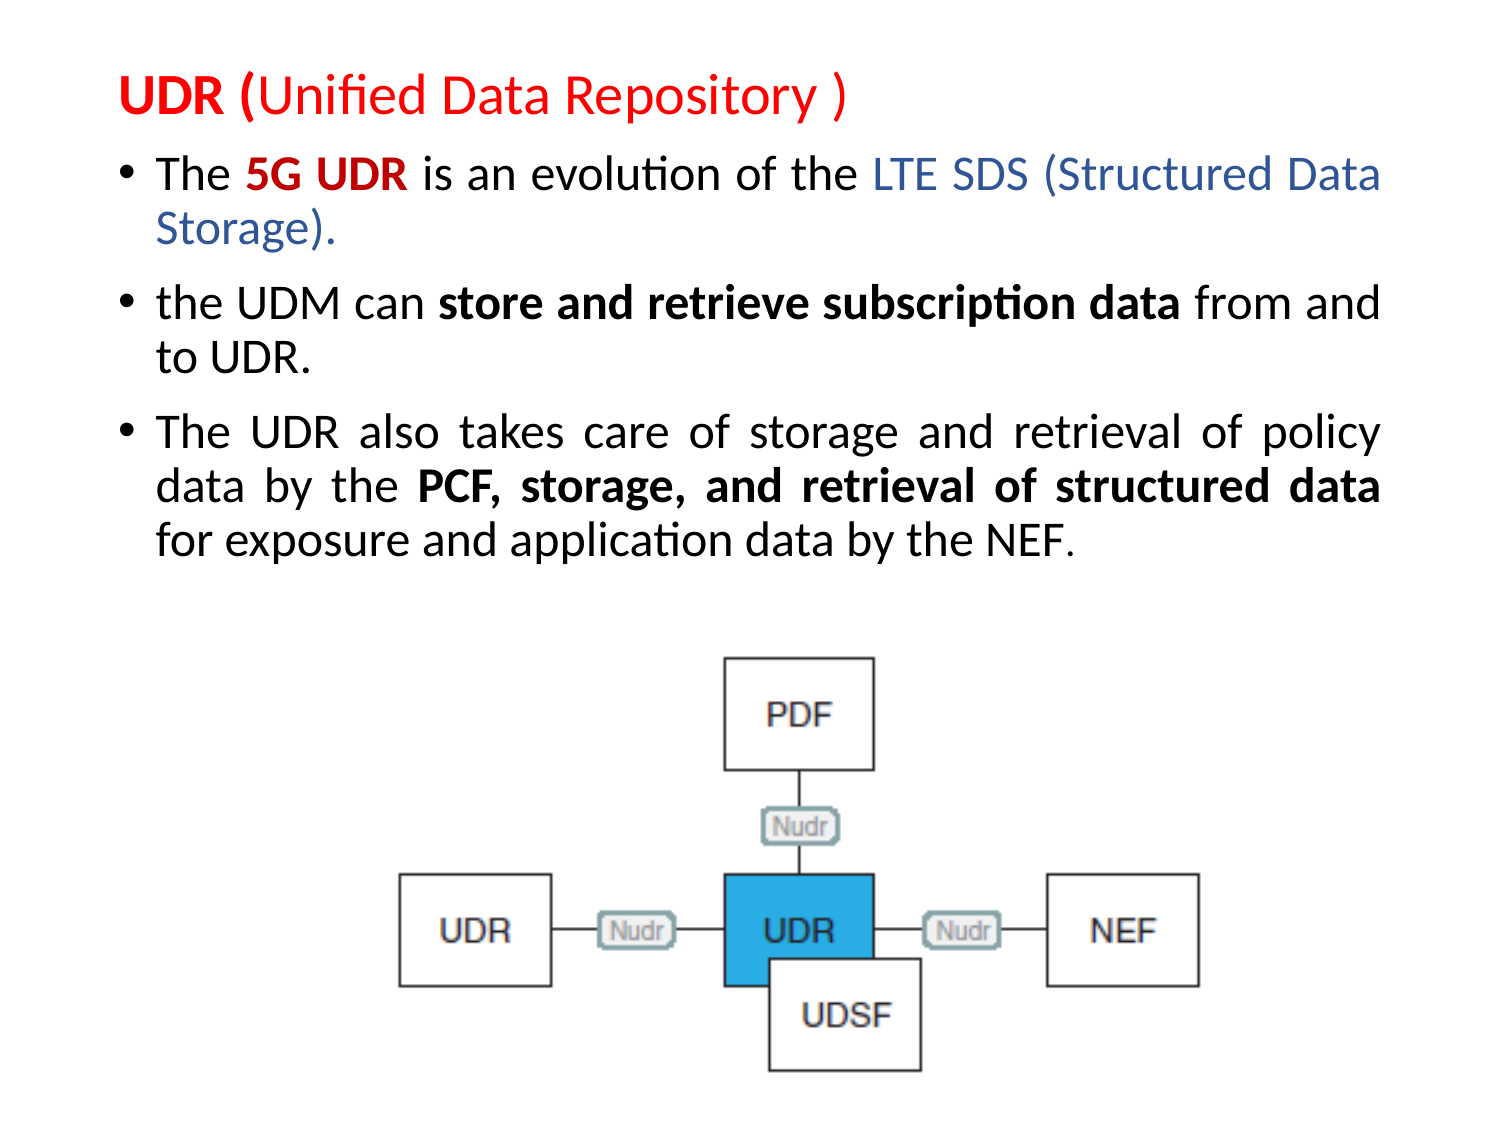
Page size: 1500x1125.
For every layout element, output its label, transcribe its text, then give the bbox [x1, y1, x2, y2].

list UDR (Unified Data Repository ) The 5G UDR is an evolution of the LTE SDS (Structured Data Storage). the UDM can store and retrieve subscription data from and to UDR. The UDR also takes care of storage and retrieval of policy data by the PCF, storage, and retrieval of structured data for exposure and application data by the NEF. [103, 56, 1397, 1014]
picture [377, 628, 1218, 1090]
